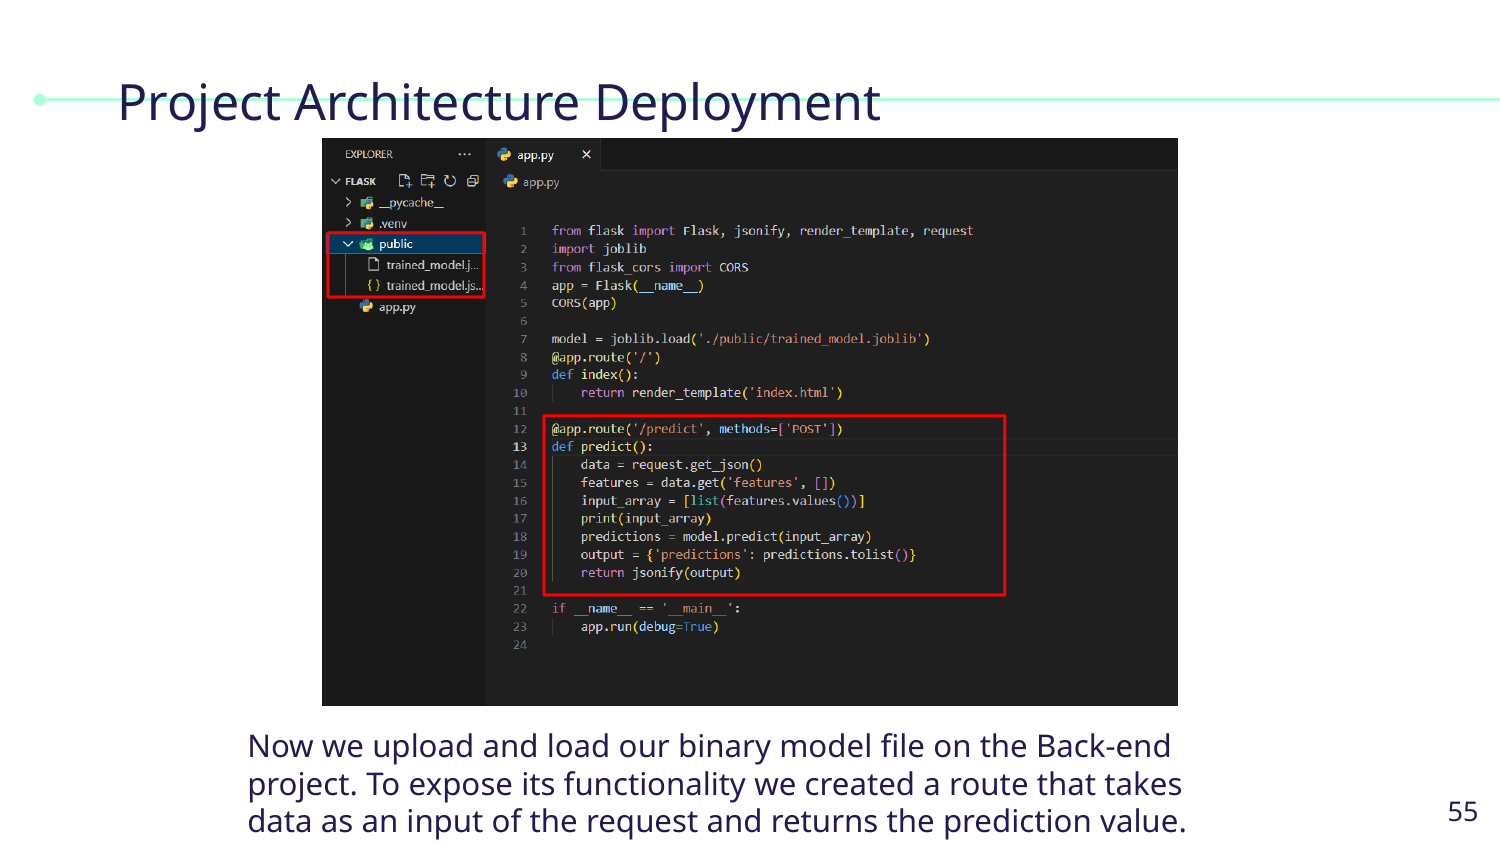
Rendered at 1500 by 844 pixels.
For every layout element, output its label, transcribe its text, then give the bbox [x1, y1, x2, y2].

picture [322, 137, 1178, 706]
text_box Project Architecture Deployment [102, 55, 1101, 144]
text_box ‹#› [1403, 779, 1494, 844]
text_box Now we upload and load our binary model file on the Back-end project. To expose its functionality we created a route that takes data as an input of the request and returns the prediction value. [232, 711, 1268, 844]
